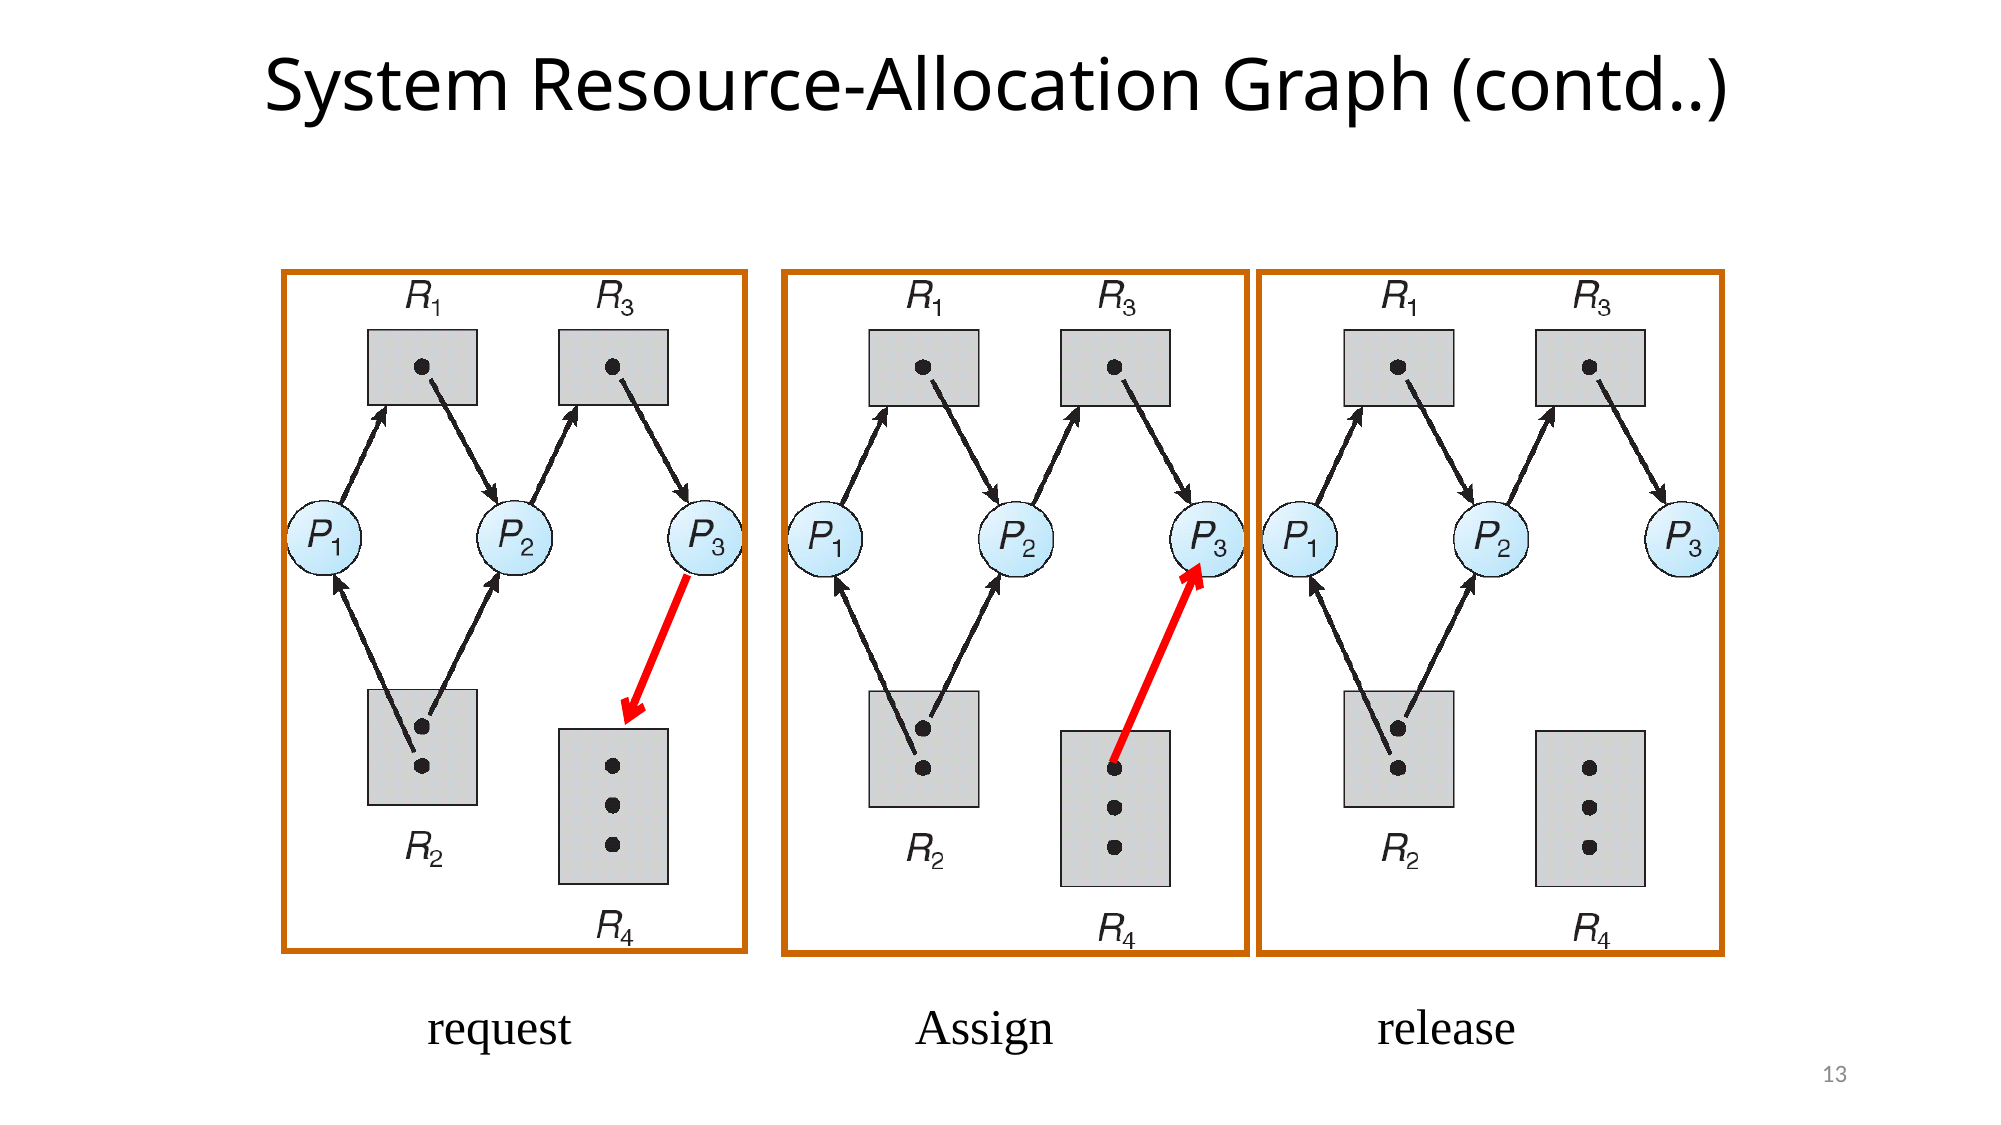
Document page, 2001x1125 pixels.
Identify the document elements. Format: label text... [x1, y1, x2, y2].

slide_number 13 [1412, 1042, 1863, 1103]
text_box release [1362, 987, 1532, 1063]
title System Resource-Allocation Graph (contd..) [249, 37, 1750, 138]
picture [787, 274, 1244, 951]
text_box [1056, 618, 1257, 707]
picture [1262, 274, 1719, 951]
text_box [581, 618, 732, 682]
text_box Assign [900, 987, 1069, 1063]
text_box request [412, 987, 587, 1063]
picture [287, 274, 743, 949]
